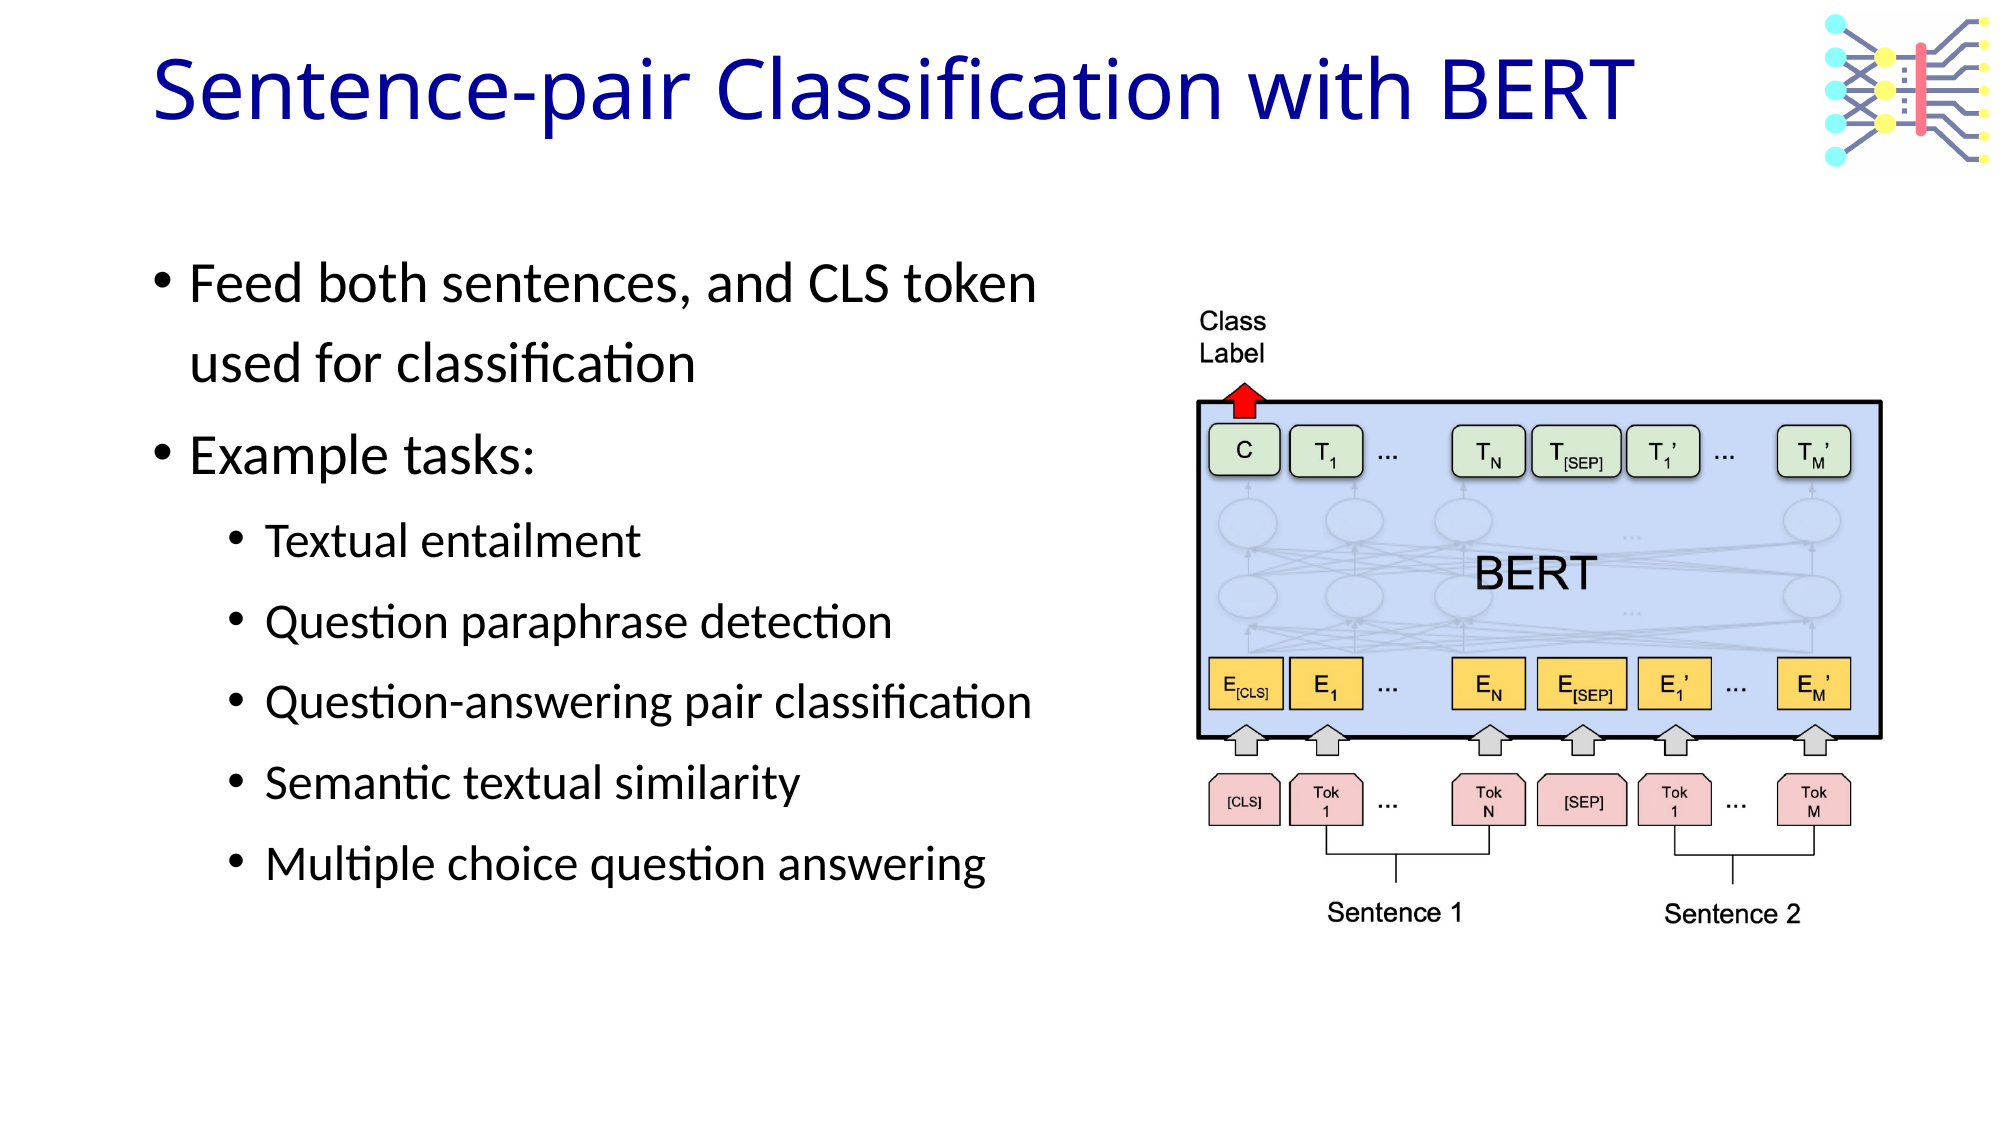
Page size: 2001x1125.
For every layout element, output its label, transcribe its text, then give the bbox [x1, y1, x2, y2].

list Feed both sentences, and CLS token used for classification Example tasks: Textual entailment Question paraphrase detection Question-answering pair classification Semantic textual similarity Multiple choice question answering [137, 227, 1170, 1014]
title Sentence-pair Classification with BERT [137, 15, 1808, 170]
picture [1821, 12, 1991, 170]
picture [1169, 297, 1906, 943]
